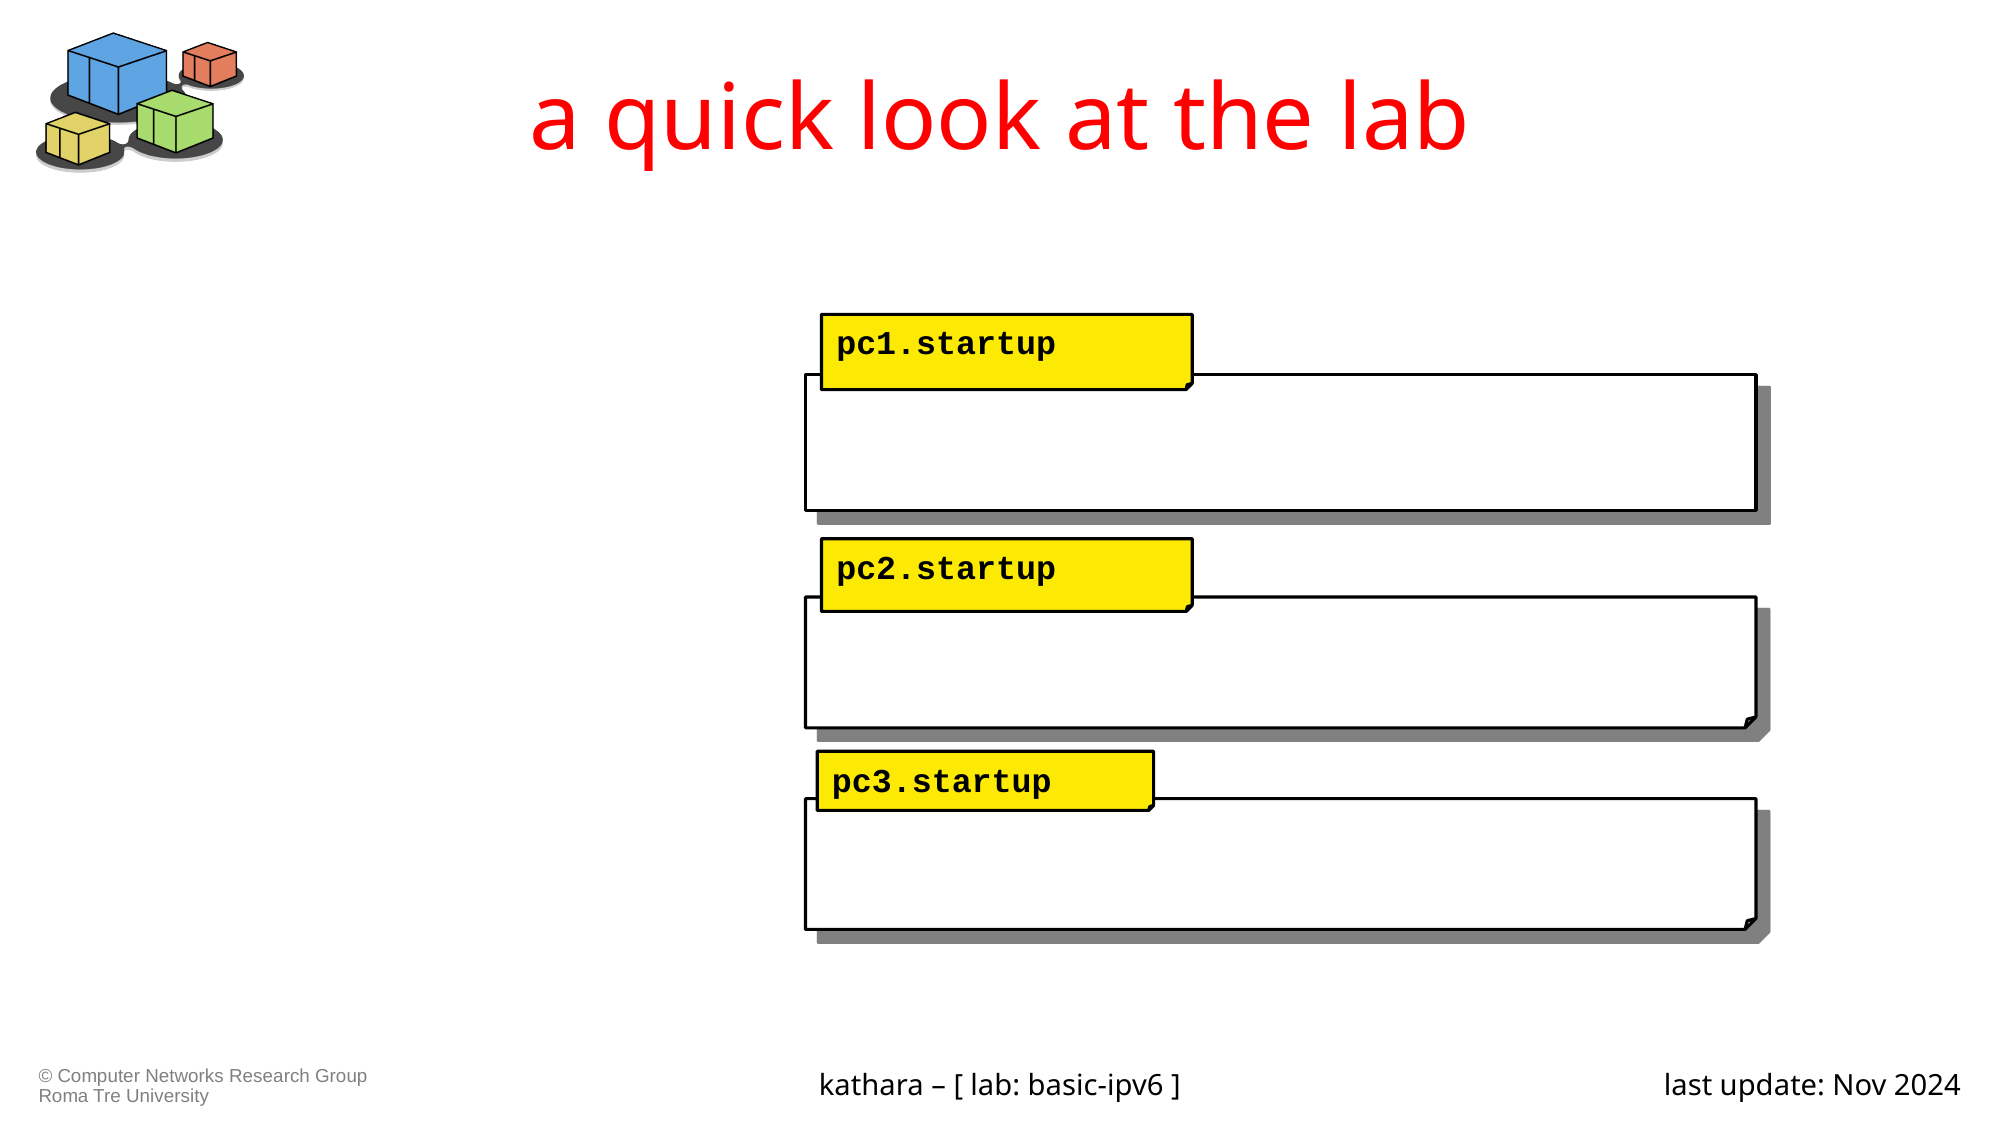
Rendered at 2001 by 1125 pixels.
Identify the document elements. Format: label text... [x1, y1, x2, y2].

footer kathara – [ lab: basic-ipv6 ] [511, 1058, 1489, 1114]
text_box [805, 314, 1757, 511]
title a quick look at the lab [99, 19, 1900, 207]
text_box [805, 750, 1757, 930]
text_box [805, 538, 1757, 729]
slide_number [1519, 1058, 1977, 1114]
picture [36, 32, 99, 173]
